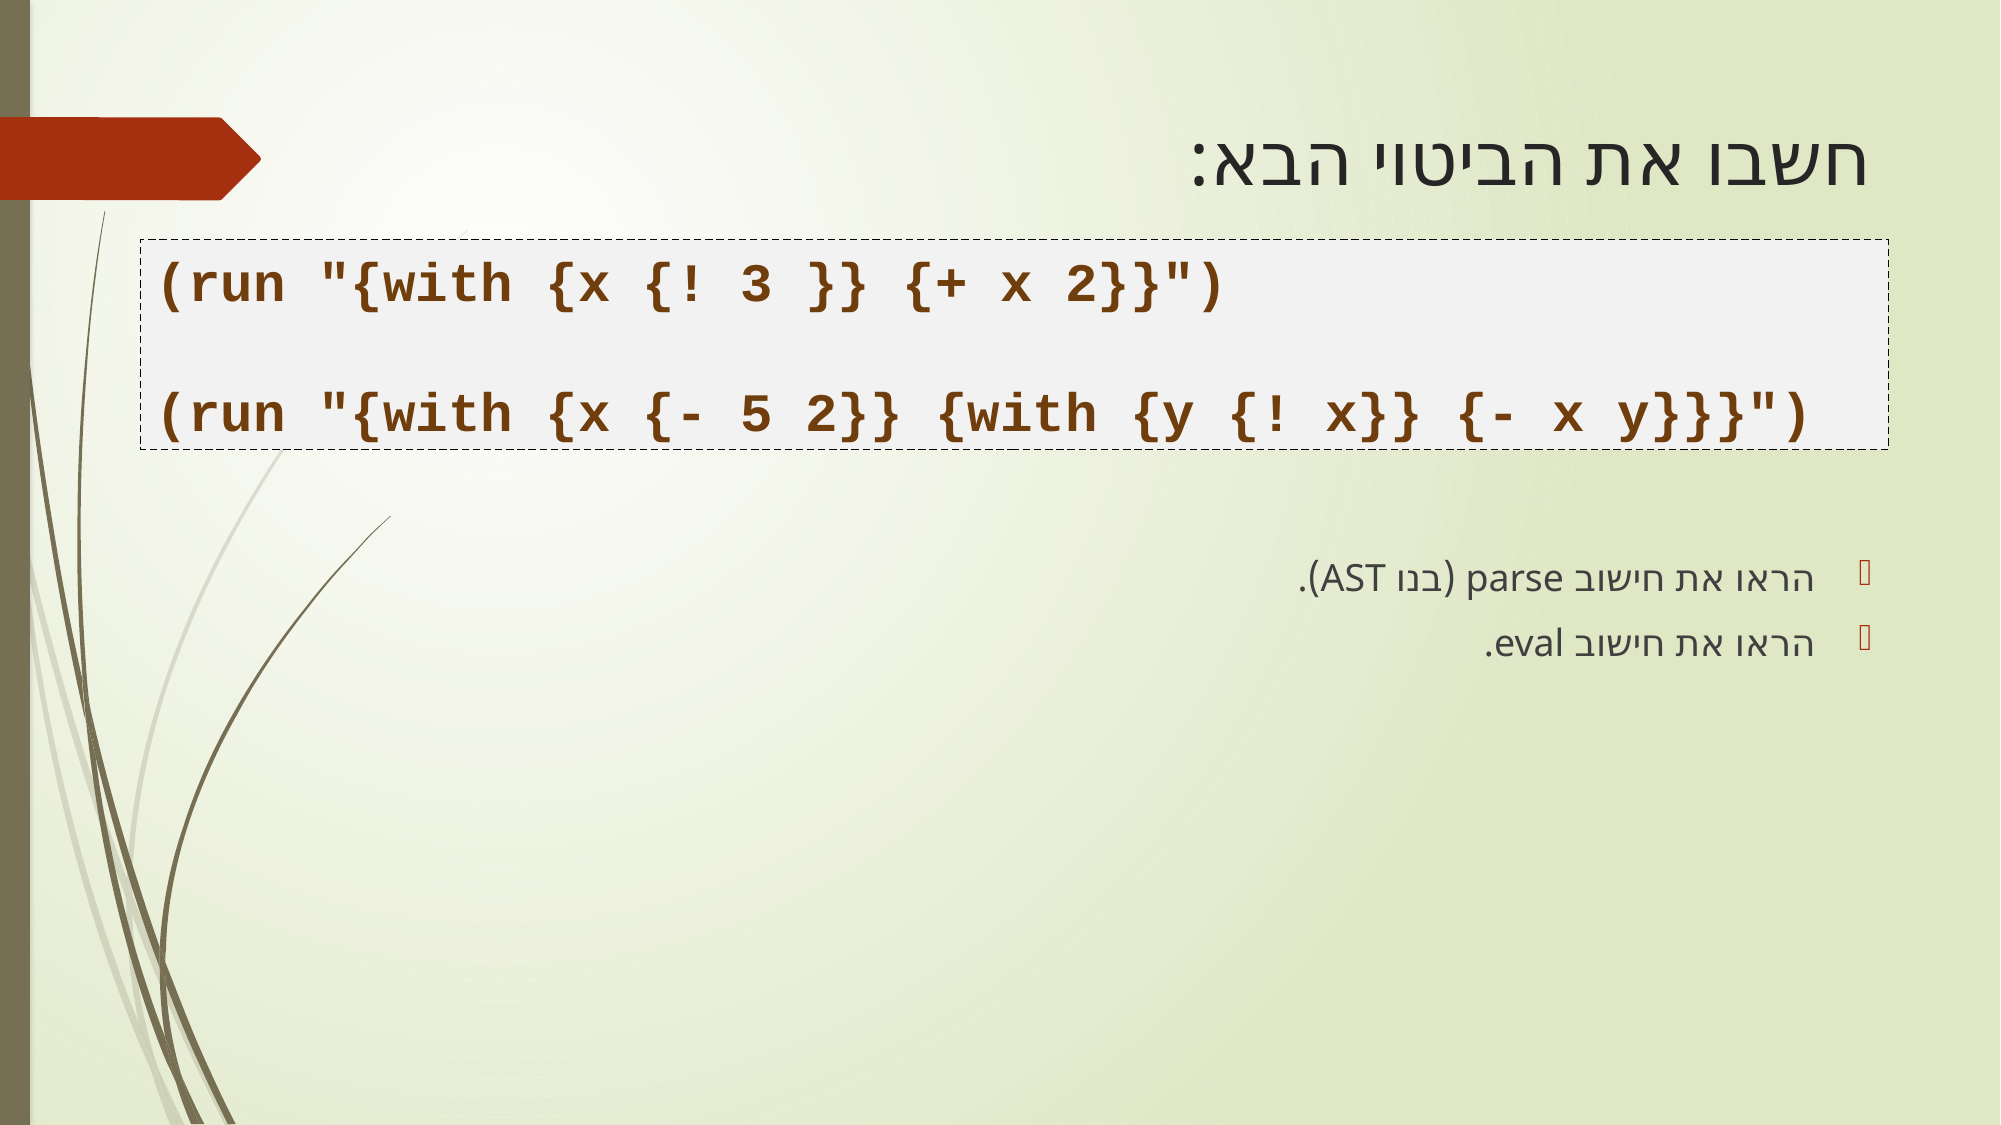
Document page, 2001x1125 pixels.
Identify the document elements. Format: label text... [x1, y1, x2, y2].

text_box (run "{with {x {! 3 }} {+ x 2}}") (run "{with {x {- 5 2}} {with {y {! x}} {- x y}}}") [140, 239, 1889, 450]
list הראו את חישוב parse (בנו AST). הראו את חישוב eval. [424, 546, 1888, 1125]
title חשבו את הביטוי הבא: [425, 102, 1888, 239]
